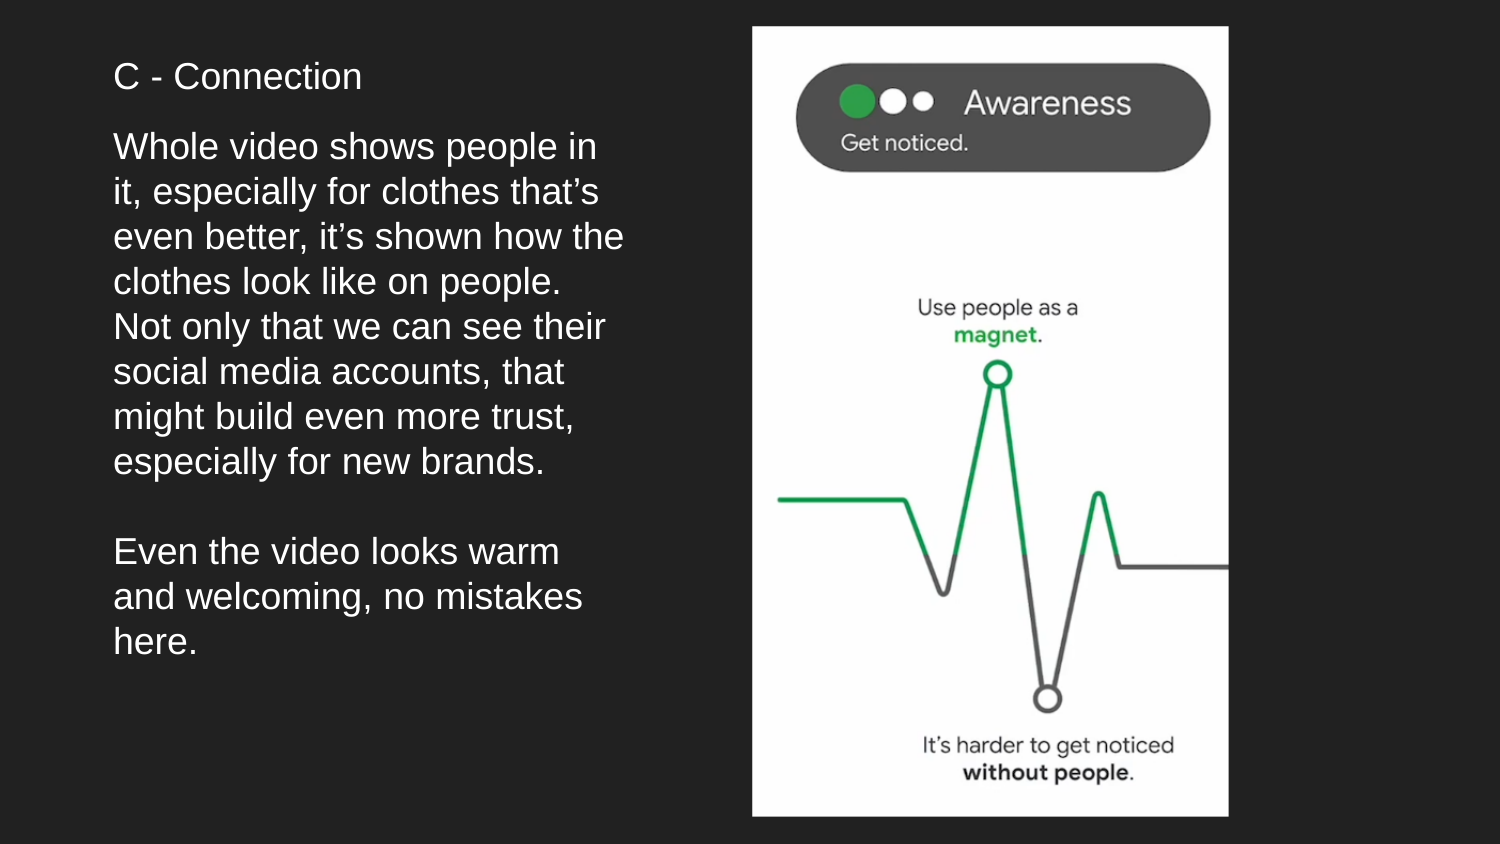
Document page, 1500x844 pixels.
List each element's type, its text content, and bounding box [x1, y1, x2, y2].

picture [749, 24, 1231, 819]
text_box Whole video shows people in it, especially for clothes that’s even better, it’s shown how the clothes look like on people. Not only that we can see their social media accounts, that might build even more trust, especially for new brands. Even the video looks warm and welcoming, no mistakes here. [98, 106, 648, 784]
text_box C - Connection [98, 36, 384, 107]
